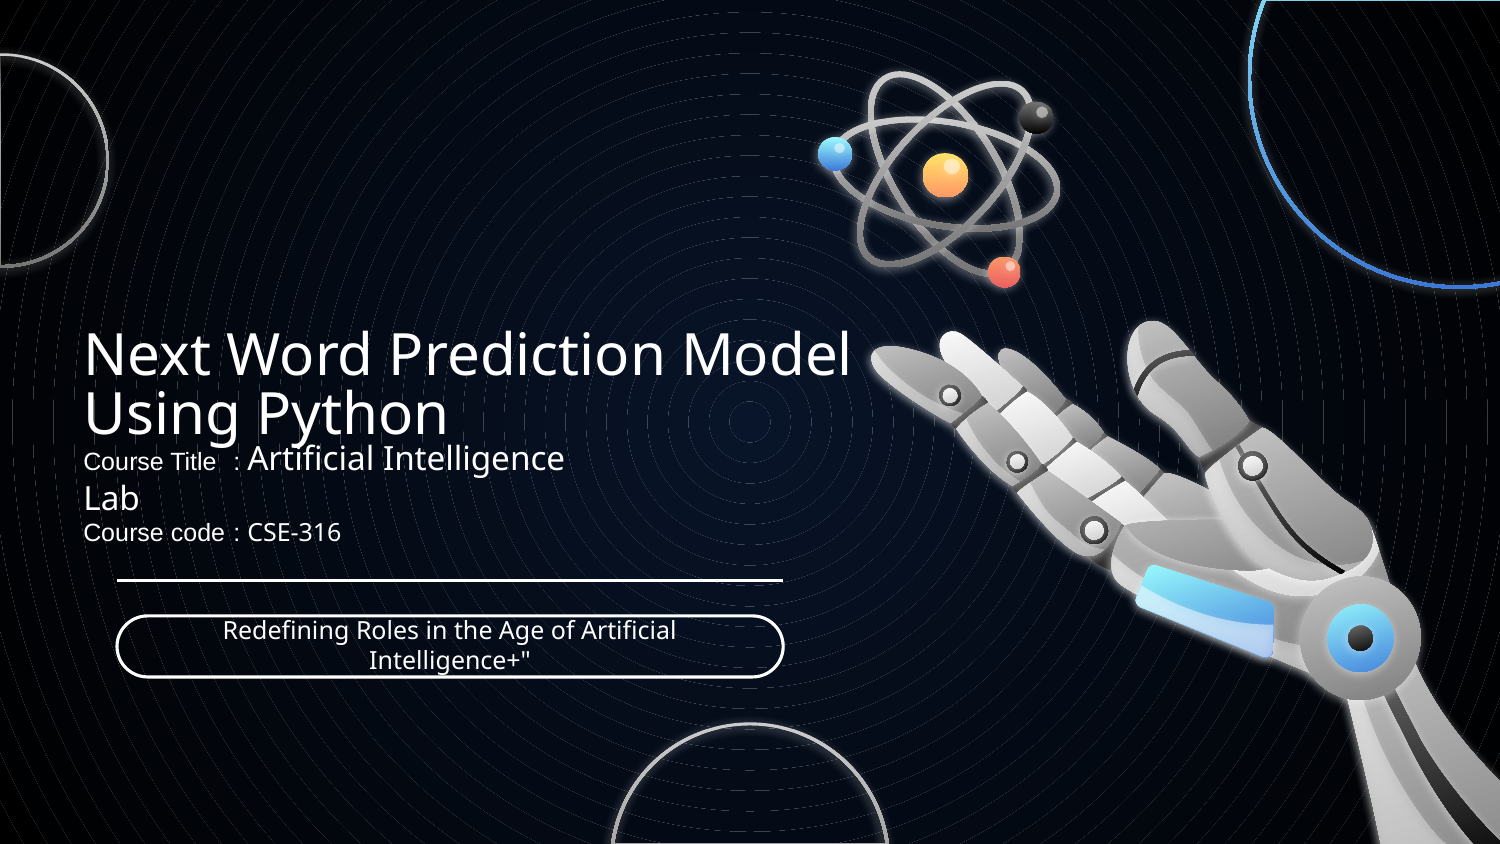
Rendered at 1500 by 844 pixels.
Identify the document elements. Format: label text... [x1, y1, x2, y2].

text_box Course Title : Artificial Intelligence Lab Course code : CSE-316 [68, 441, 647, 542]
title Next Word Prediction Model Using Python [68, 310, 811, 465]
subtitle Redefining Roles in the Age of Artificial Intelligence+" [161, 623, 739, 666]
text_box [116, 615, 784, 677]
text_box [816, 70, 1500, 844]
